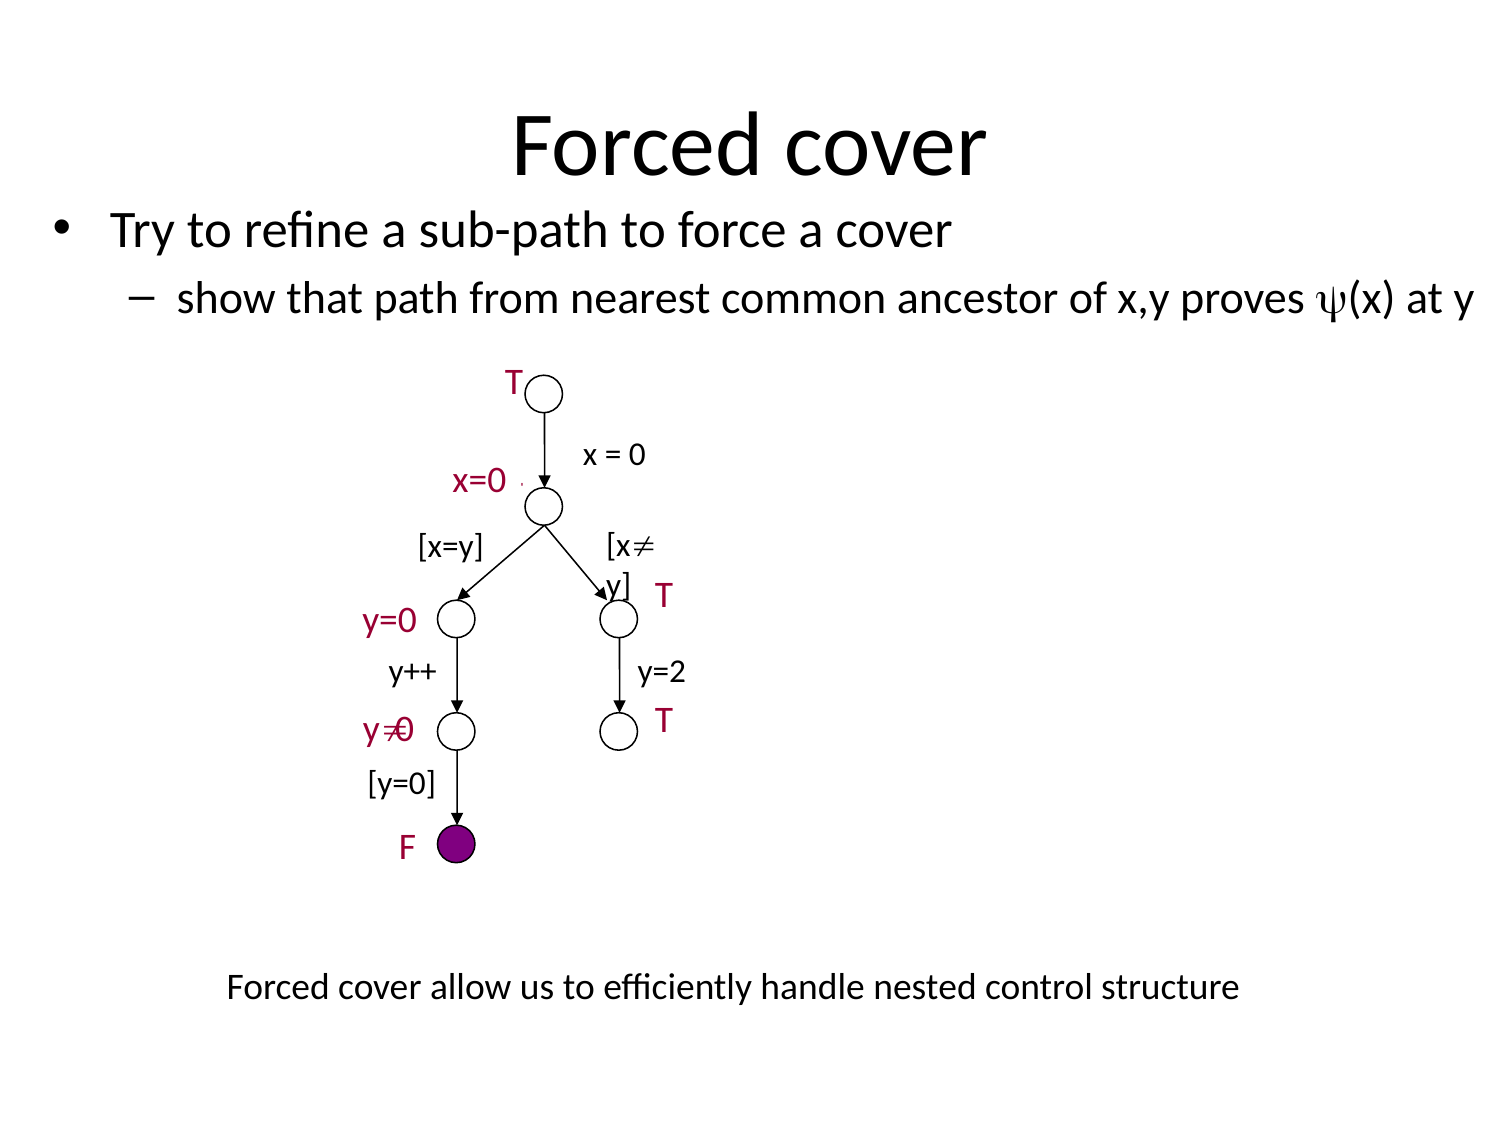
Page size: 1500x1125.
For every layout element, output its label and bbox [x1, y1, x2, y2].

list [37, 187, 1500, 350]
text_box [568, 424, 661, 480]
title [75, 45, 1425, 187]
text_box [347, 349, 691, 875]
text_box [600, 600, 638, 751]
text_box [622, 642, 701, 748]
text_box [211, 954, 1256, 1015]
